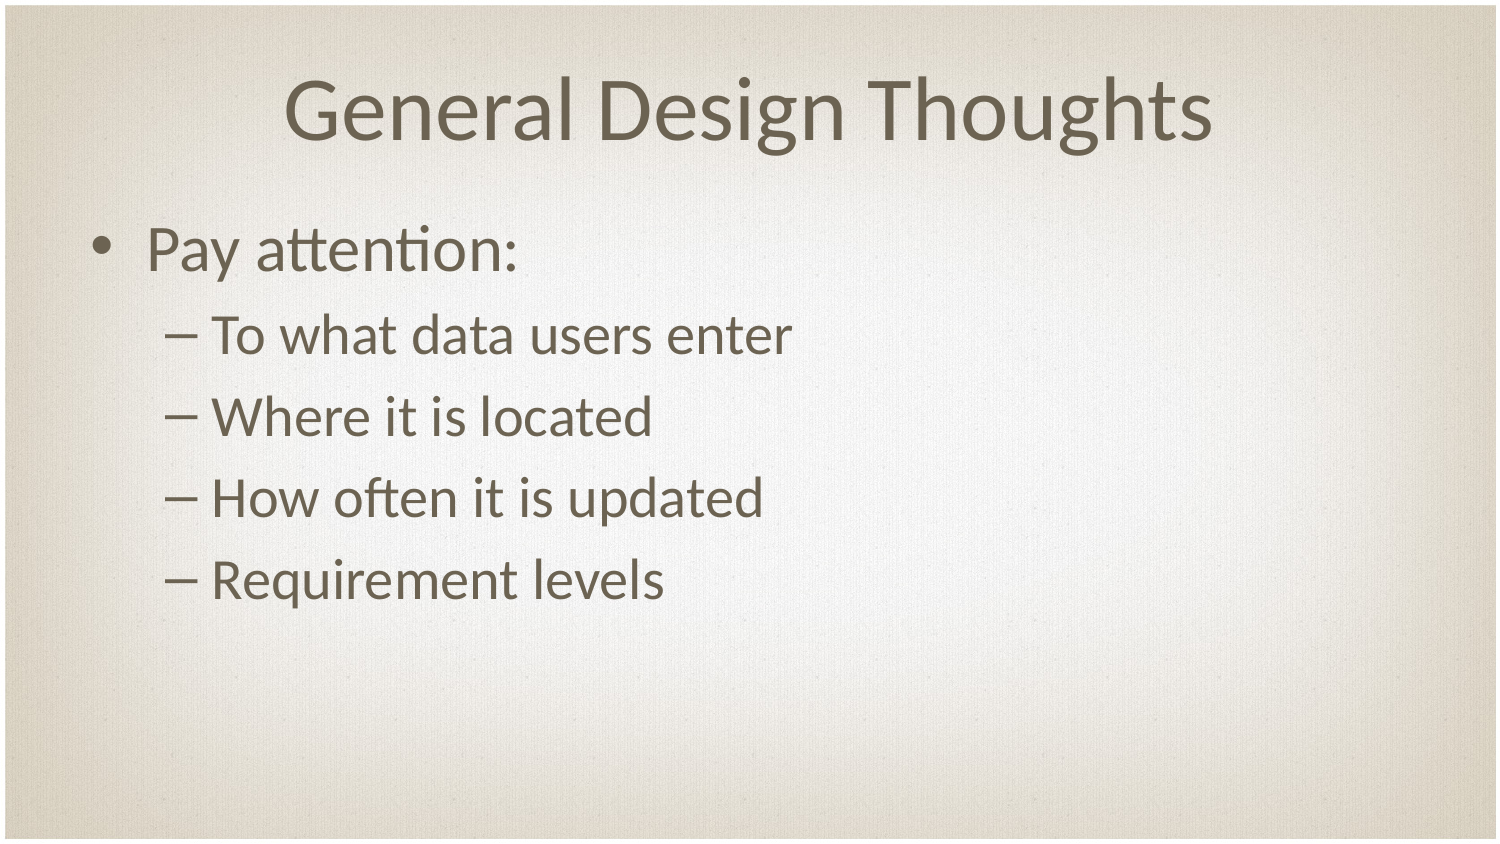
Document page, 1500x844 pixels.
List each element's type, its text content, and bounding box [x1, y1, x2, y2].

title General Design Thoughts [75, 33, 1425, 175]
list Pay attention: To what data users enter Where it is located How often it is updated Requirement levels [75, 196, 1425, 754]
picture [0, 0, 1500, 844]
